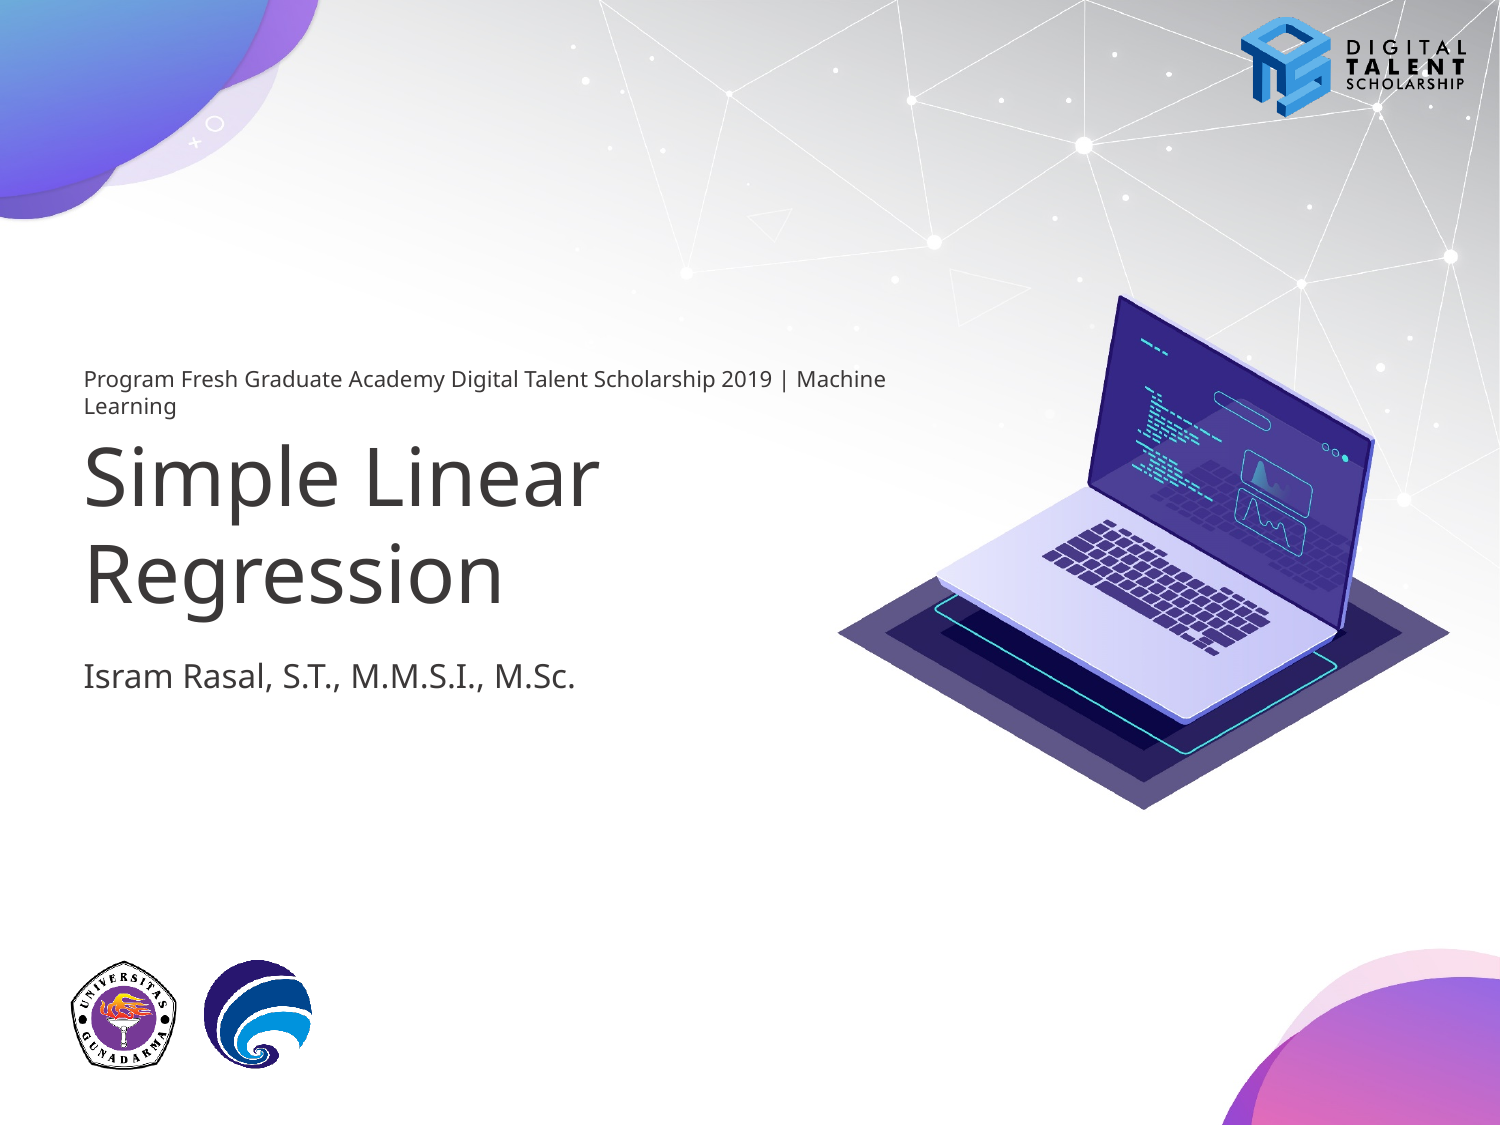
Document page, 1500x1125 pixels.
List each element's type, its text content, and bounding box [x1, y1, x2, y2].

picture [0, 0, 1500, 1125]
title Simple Linear Regression [68, 406, 958, 639]
subtitle Isram Rasal, S.T., M.M.S.I., M.Sc. [68, 644, 749, 707]
